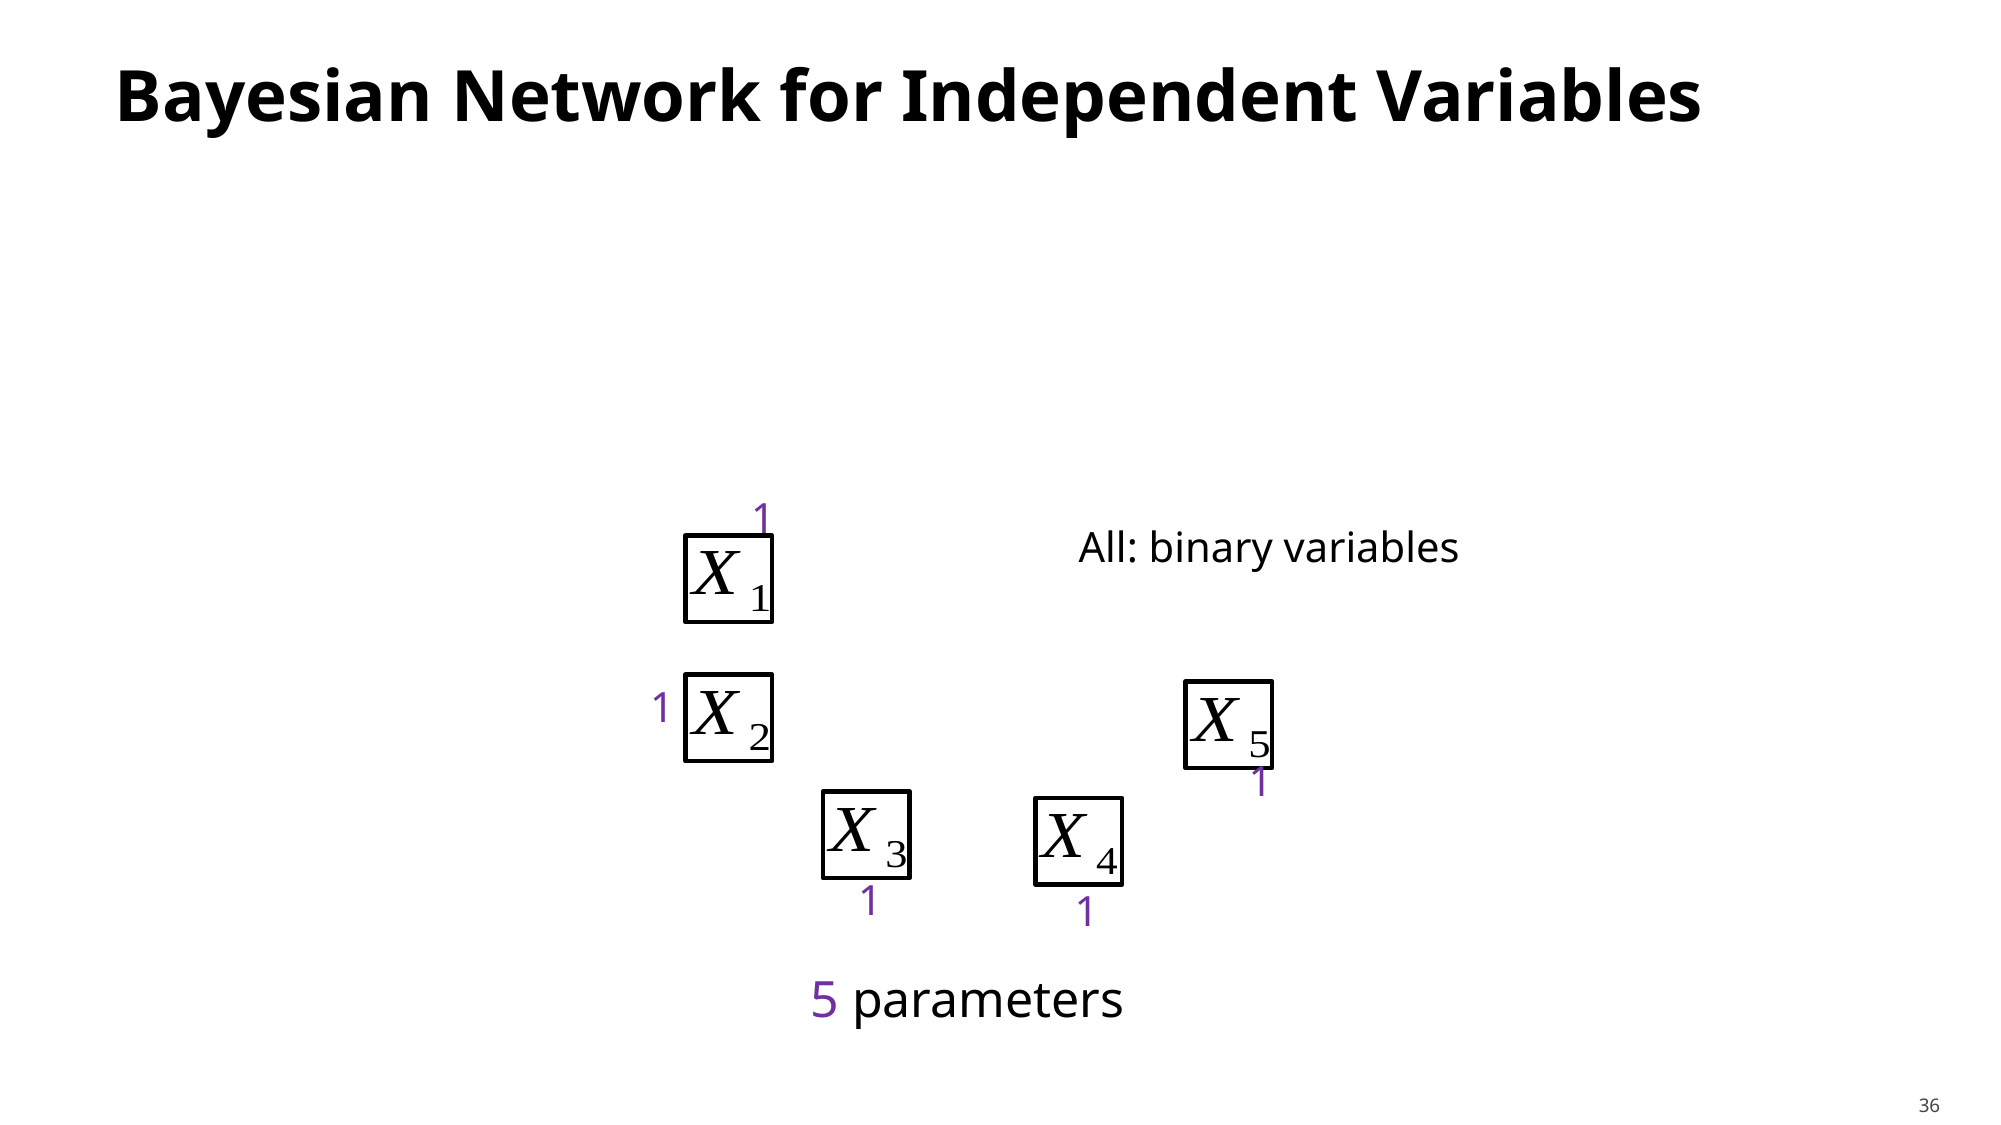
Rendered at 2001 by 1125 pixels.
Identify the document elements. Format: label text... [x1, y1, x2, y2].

text_box 5 parameters [795, 960, 1205, 1035]
text_box 1 [1059, 877, 1106, 943]
text_box 1 [1233, 747, 1317, 813]
text_box All: binary variables [1063, 513, 1475, 578]
title Bayesian Network for Independent Variables [99, 12, 1900, 175]
text_box 1 [843, 865, 890, 931]
slide_number 36 [1794, 1080, 1955, 1125]
text_box 1 [635, 673, 689, 739]
text_box 1 [736, 484, 790, 550]
